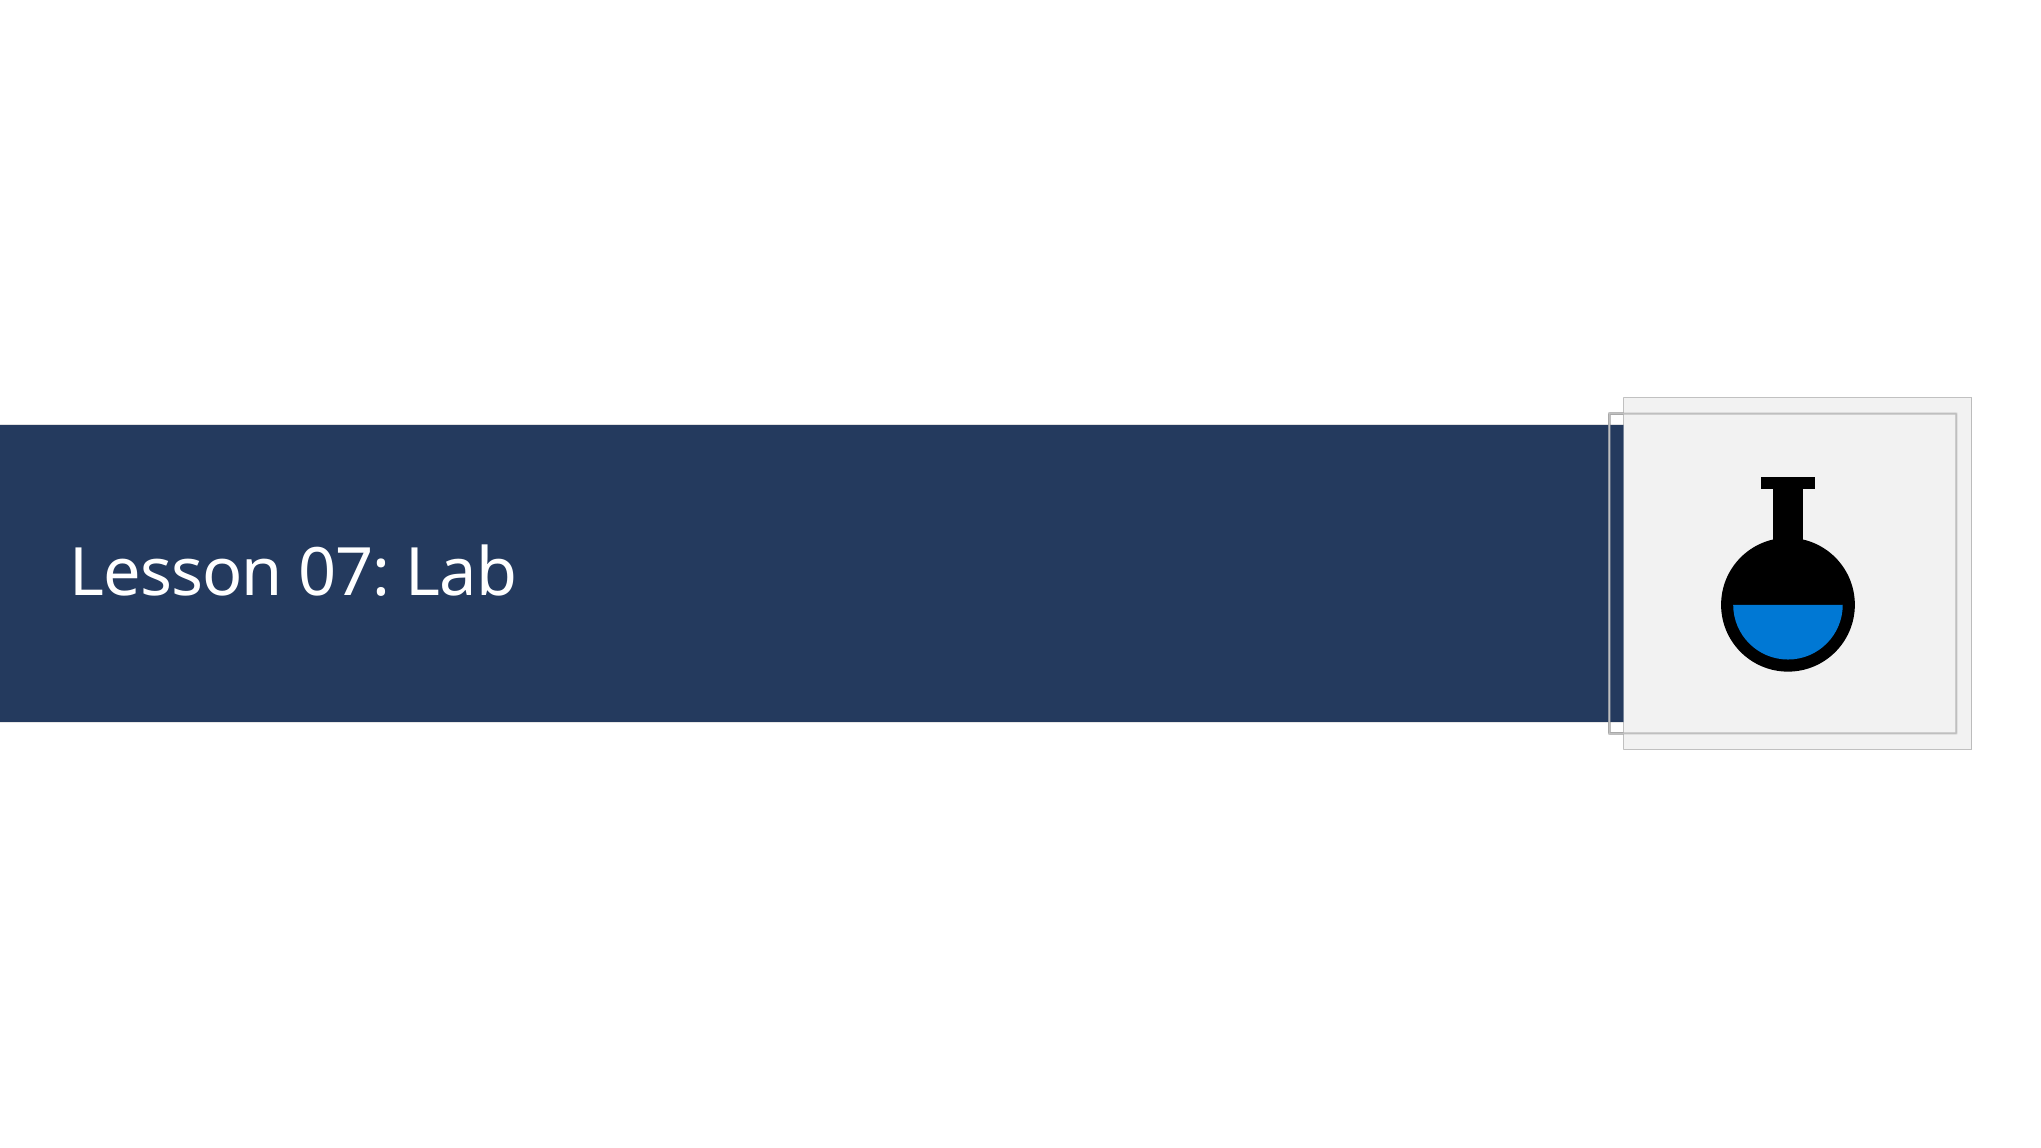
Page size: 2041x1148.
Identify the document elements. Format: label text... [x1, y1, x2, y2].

picture [0, 0, 2041, 1148]
title Lesson 07: Lab [70, 537, 1586, 610]
